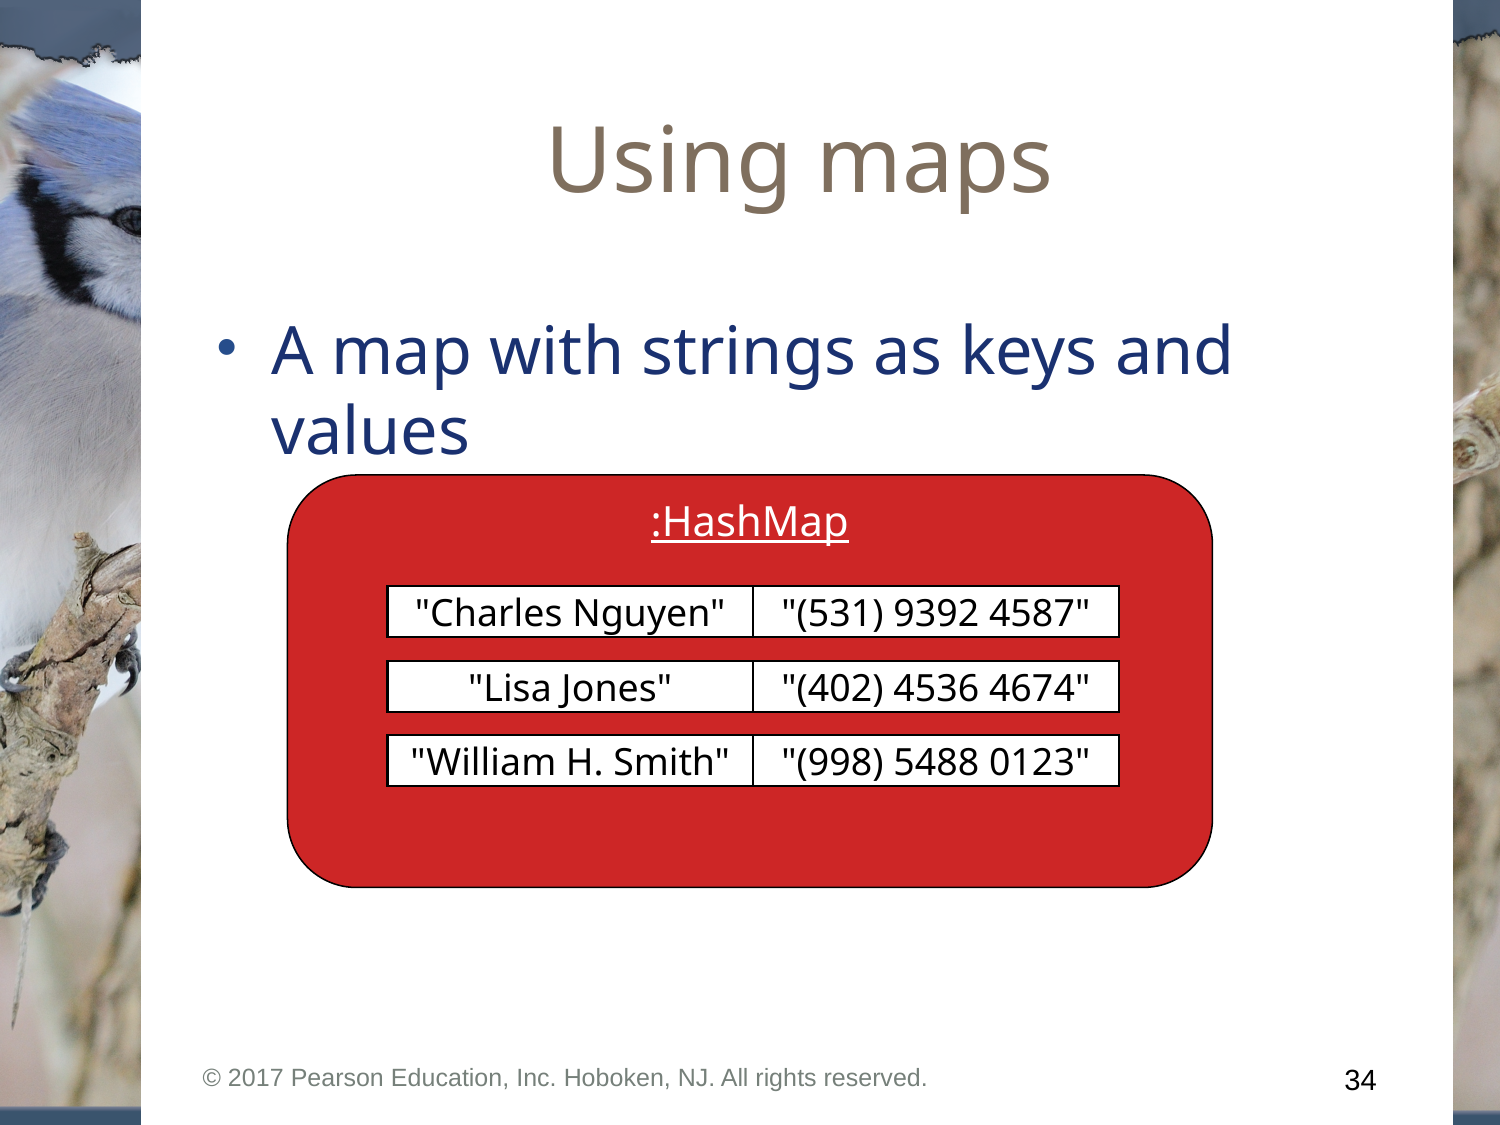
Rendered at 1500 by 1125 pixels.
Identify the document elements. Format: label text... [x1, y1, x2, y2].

picture [0, 0, 141, 1125]
text_box "(998) 5488 0123" [753, 734, 1119, 787]
text_box "Lisa Jones" [387, 661, 753, 713]
text_box "Charles Nguyen" [387, 586, 753, 638]
text_box "William H. Smith" [387, 734, 753, 787]
text_box [317, 474, 1183, 487]
title Using maps [162, 62, 1438, 250]
text_box "(402) 4536 4674" [753, 661, 1119, 713]
text_box [287, 552, 1213, 888]
picture [1453, 0, 1500, 1125]
footer © 2017 Pearson Education, Inc. Hoboken, NJ. All rights reserved. [187, 1054, 1325, 1105]
text_box "(531) 9392 4587" [753, 586, 1119, 638]
text_box :HashMap [287, 487, 1213, 552]
list A map with strings as keys and values [200, 299, 1425, 417]
